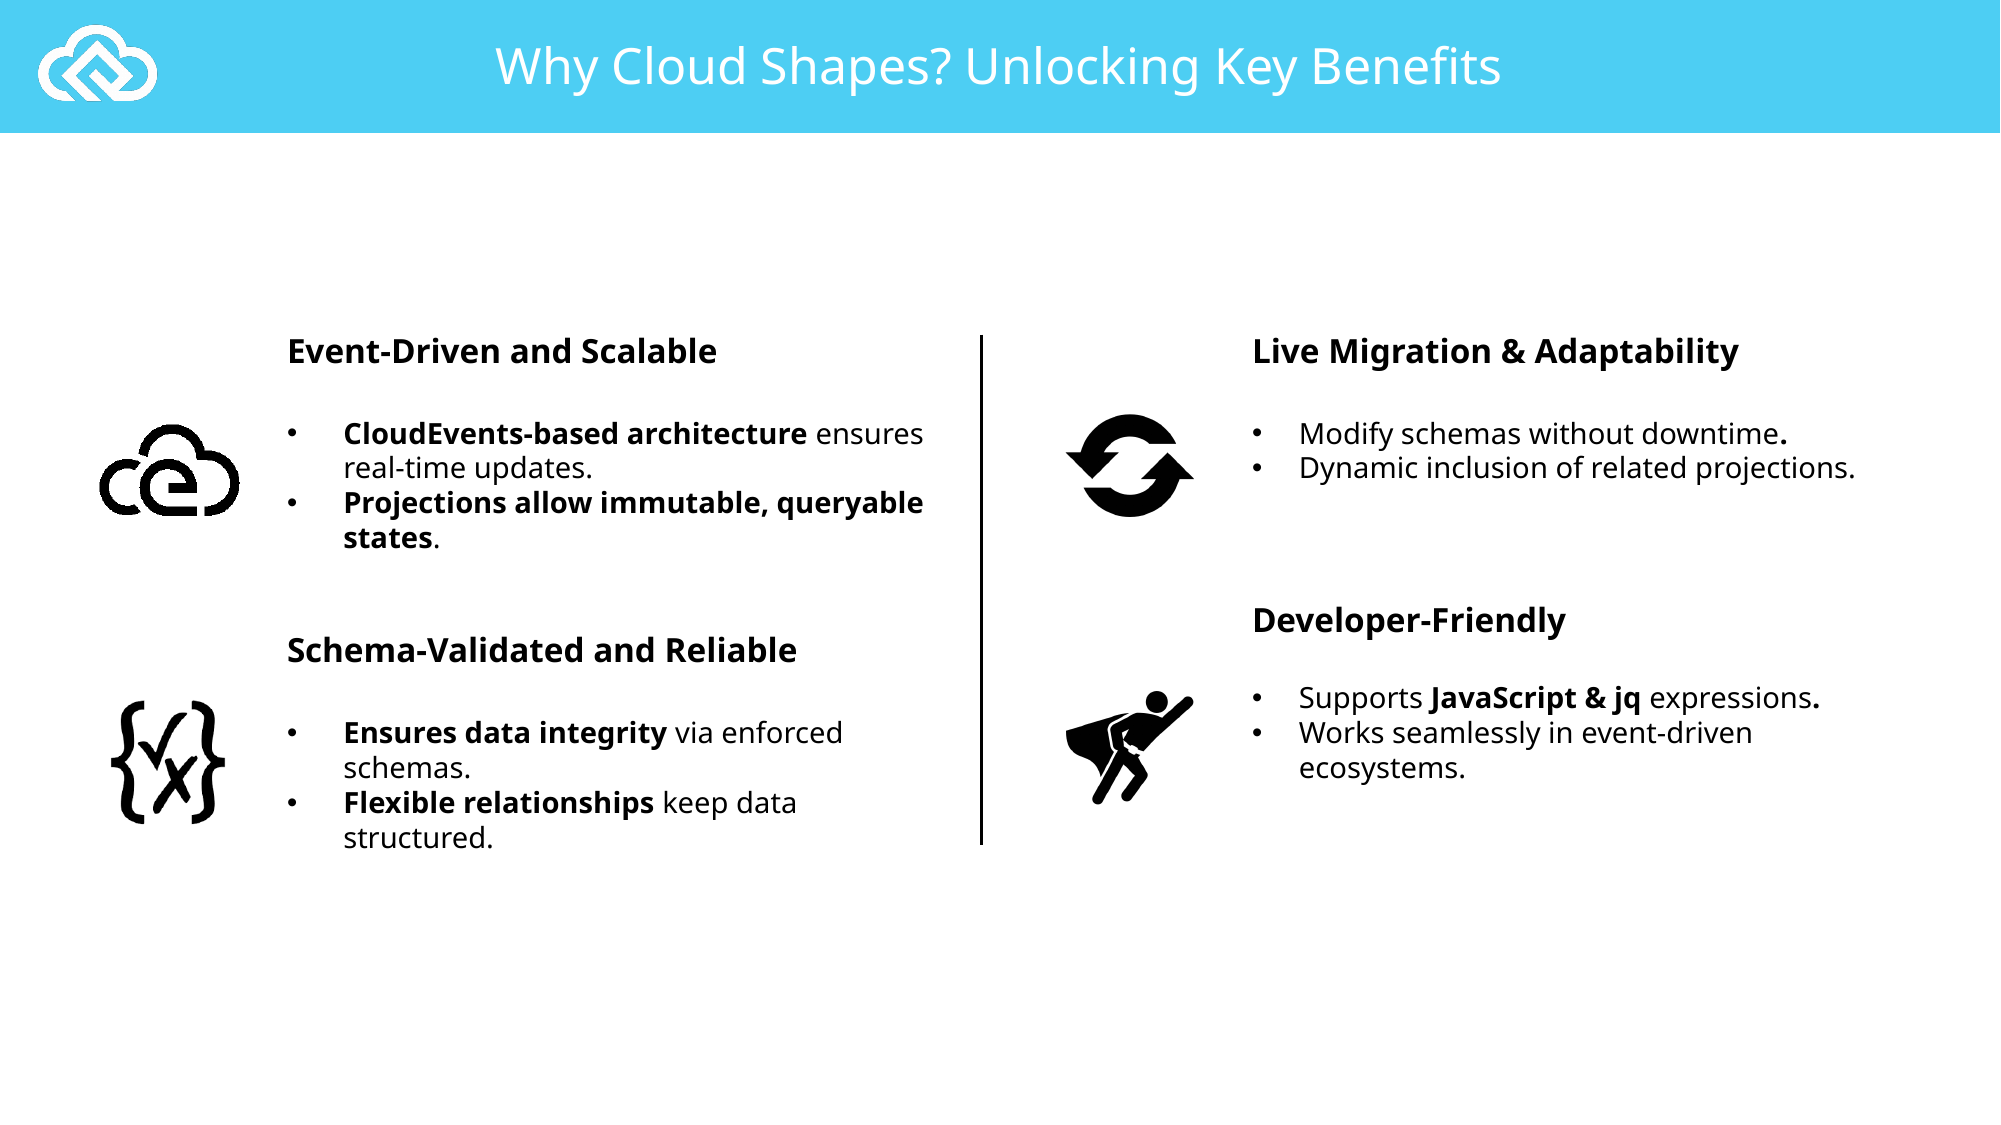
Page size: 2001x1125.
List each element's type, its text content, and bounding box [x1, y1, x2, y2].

text_box Why Cloud Shapes? Unlocking Key Benefits [0, 0, 2000, 133]
picture [1062, 680, 1196, 814]
text_box Live Migration & Adaptability Modify schemas without downtime. Dynamic inclusion of related projections. Developer-Friendly Supports JavaScript & jq expressions. Works seamlessly in event-driven ecosystems. [1237, 322, 1936, 792]
picture [1062, 398, 1196, 532]
picture [103, 697, 236, 829]
picture [36, 20, 160, 103]
picture [97, 398, 242, 543]
text_box Event-Driven and Scalable CloudEvents-based architecture ensures real-time updates. Projections allow immutable, queryable states. Schema-Validated and Reliable Ensures data integrity via enforced schemas. Flexible relationships keep data structured. [272, 322, 940, 862]
